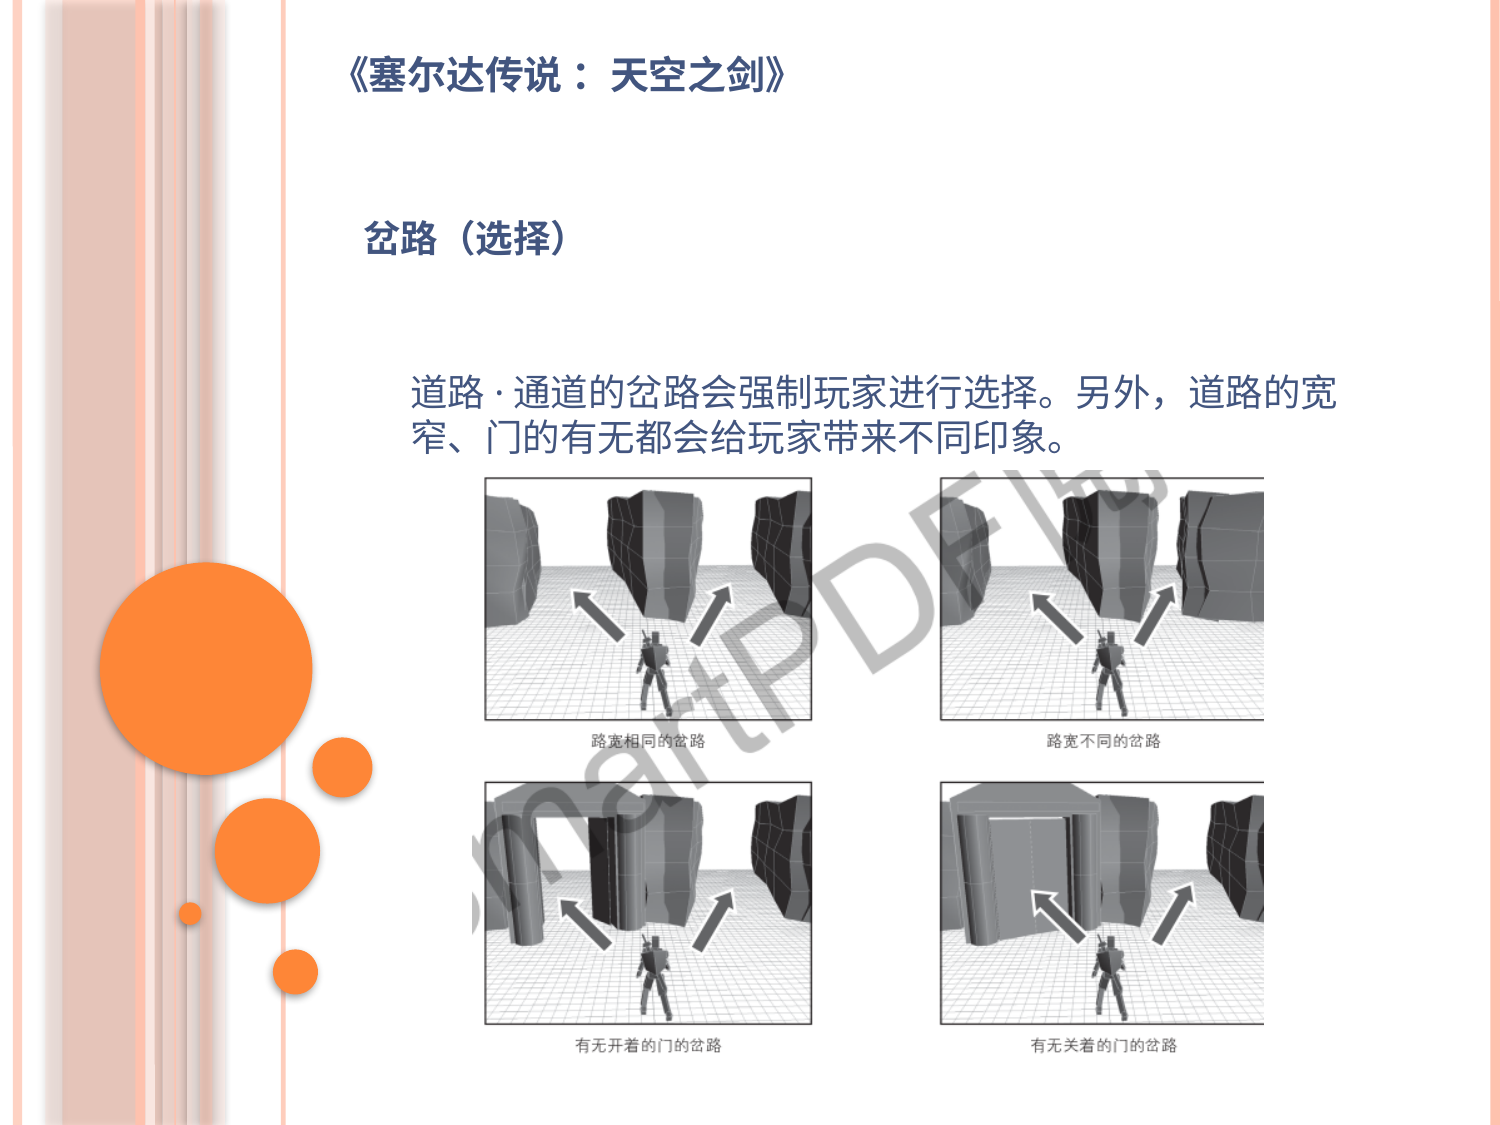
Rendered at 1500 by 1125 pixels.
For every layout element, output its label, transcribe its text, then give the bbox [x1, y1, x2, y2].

title 《塞尔达传说 ：天空之剑》 [265, 42, 869, 173]
text_box 岔路（选择） [348, 208, 1412, 268]
picture [471, 469, 1265, 1065]
text_box 道路·通道的岔路会强制玩家进行选择。另外，道路的宽窄、门的有无都会给玩家带来不同印象。 [395, 361, 1376, 467]
